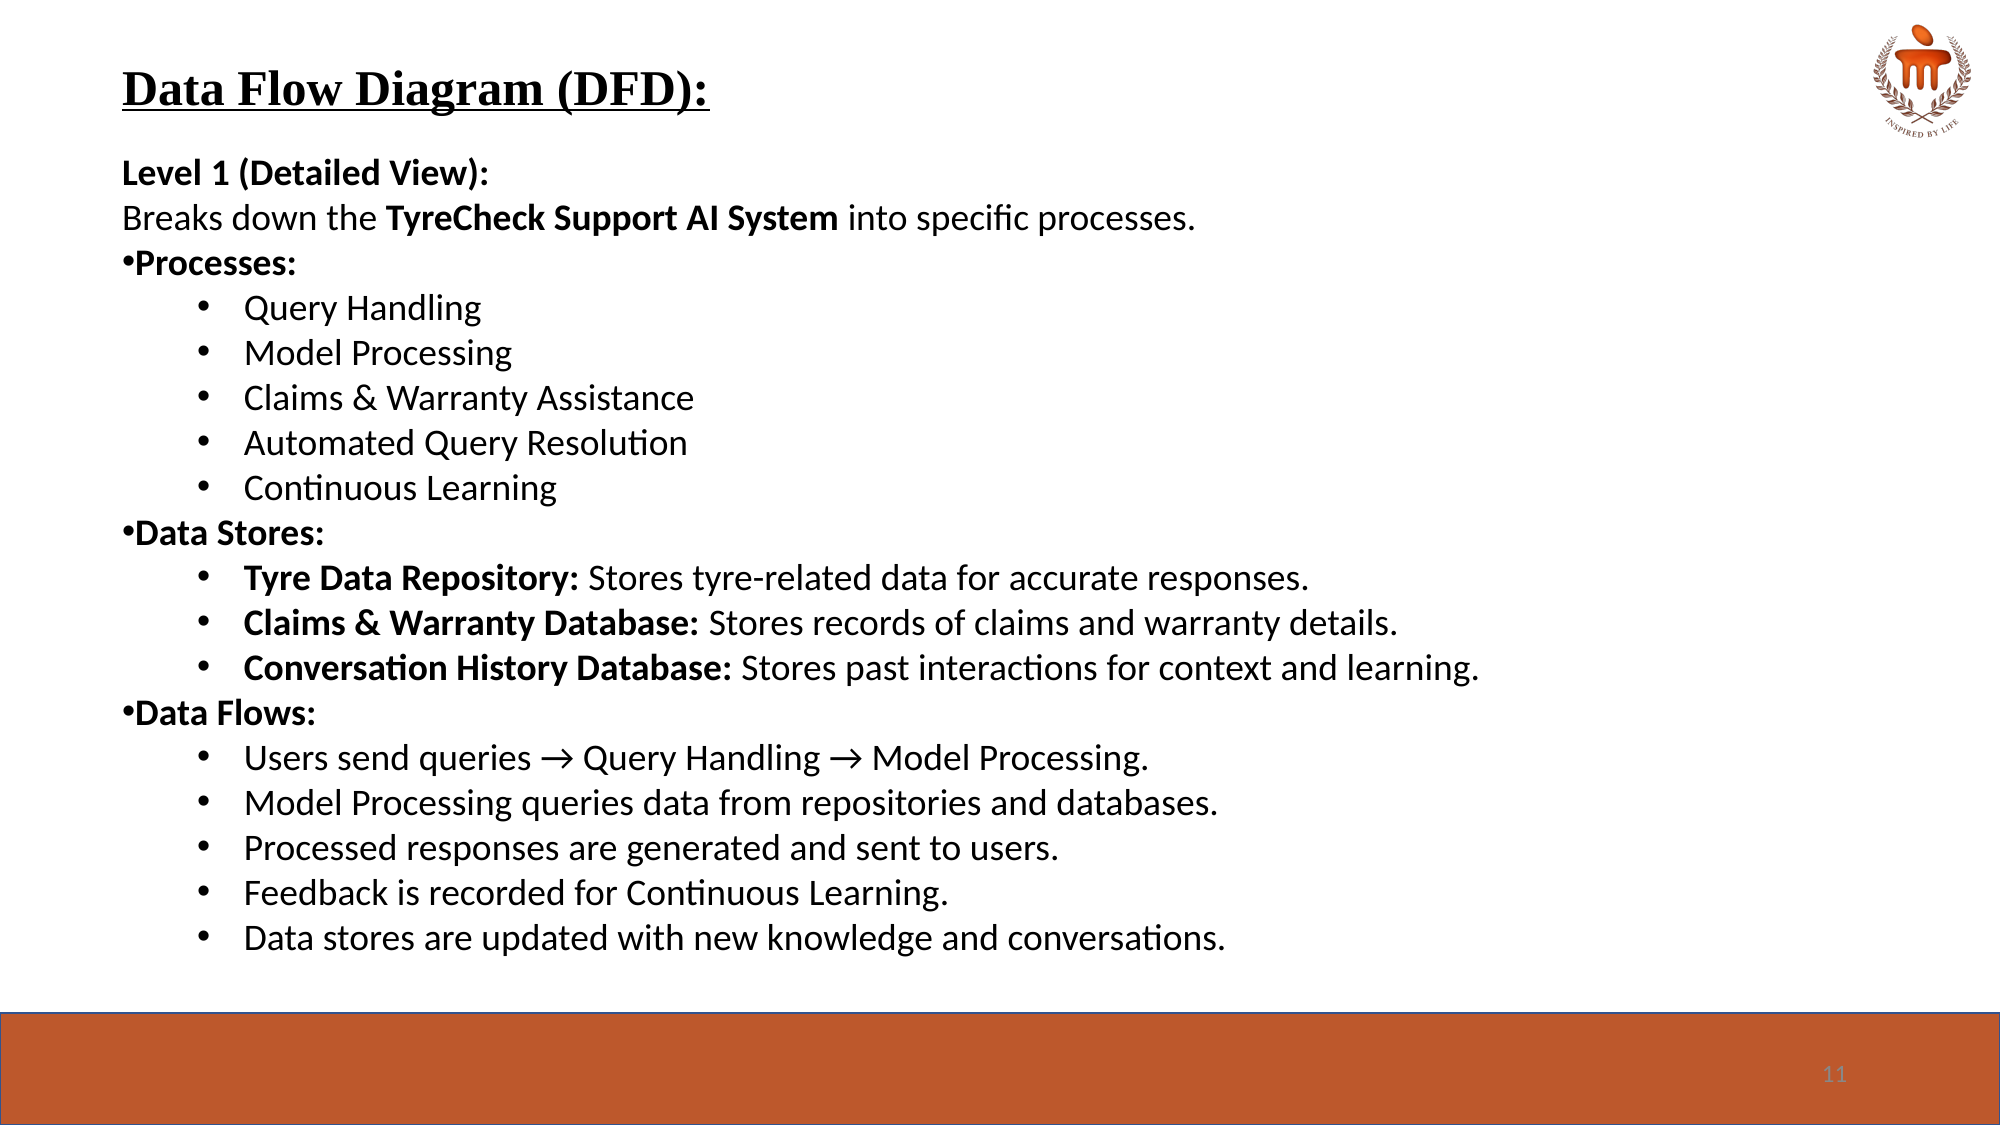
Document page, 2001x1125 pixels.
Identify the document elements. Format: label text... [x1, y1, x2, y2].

slide_number ‹#› [1412, 1042, 1863, 1103]
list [1862, 22, 1981, 141]
text_box Data Flow Diagram (DFD): [107, 48, 1087, 124]
text_box Level 1 (Detailed View): Breaks down the TyreCheck Support AI System into specific processes. Processes: Query Handling Model Processing Claims & Warranty Assistance Automated Query Resolution Continuous Learning Data Stores: Tyre Data Repository: Stores tyre-related data for accurate responses. Claims & Warranty Database: Stores records of claims and warranty details. Conversation History Database: Stores past interactions for context and learning. Data Flows: Users send queries → Query Handling → Model Processing. Model Processing queries data from repositories and databases. Processed responses are generated and sent to users. Feedback is recorded for Continuous Learning. Data stores are updated with new knowledge and conversations. [107, 140, 1823, 1011]
text_box [0, 1013, 2000, 1125]
